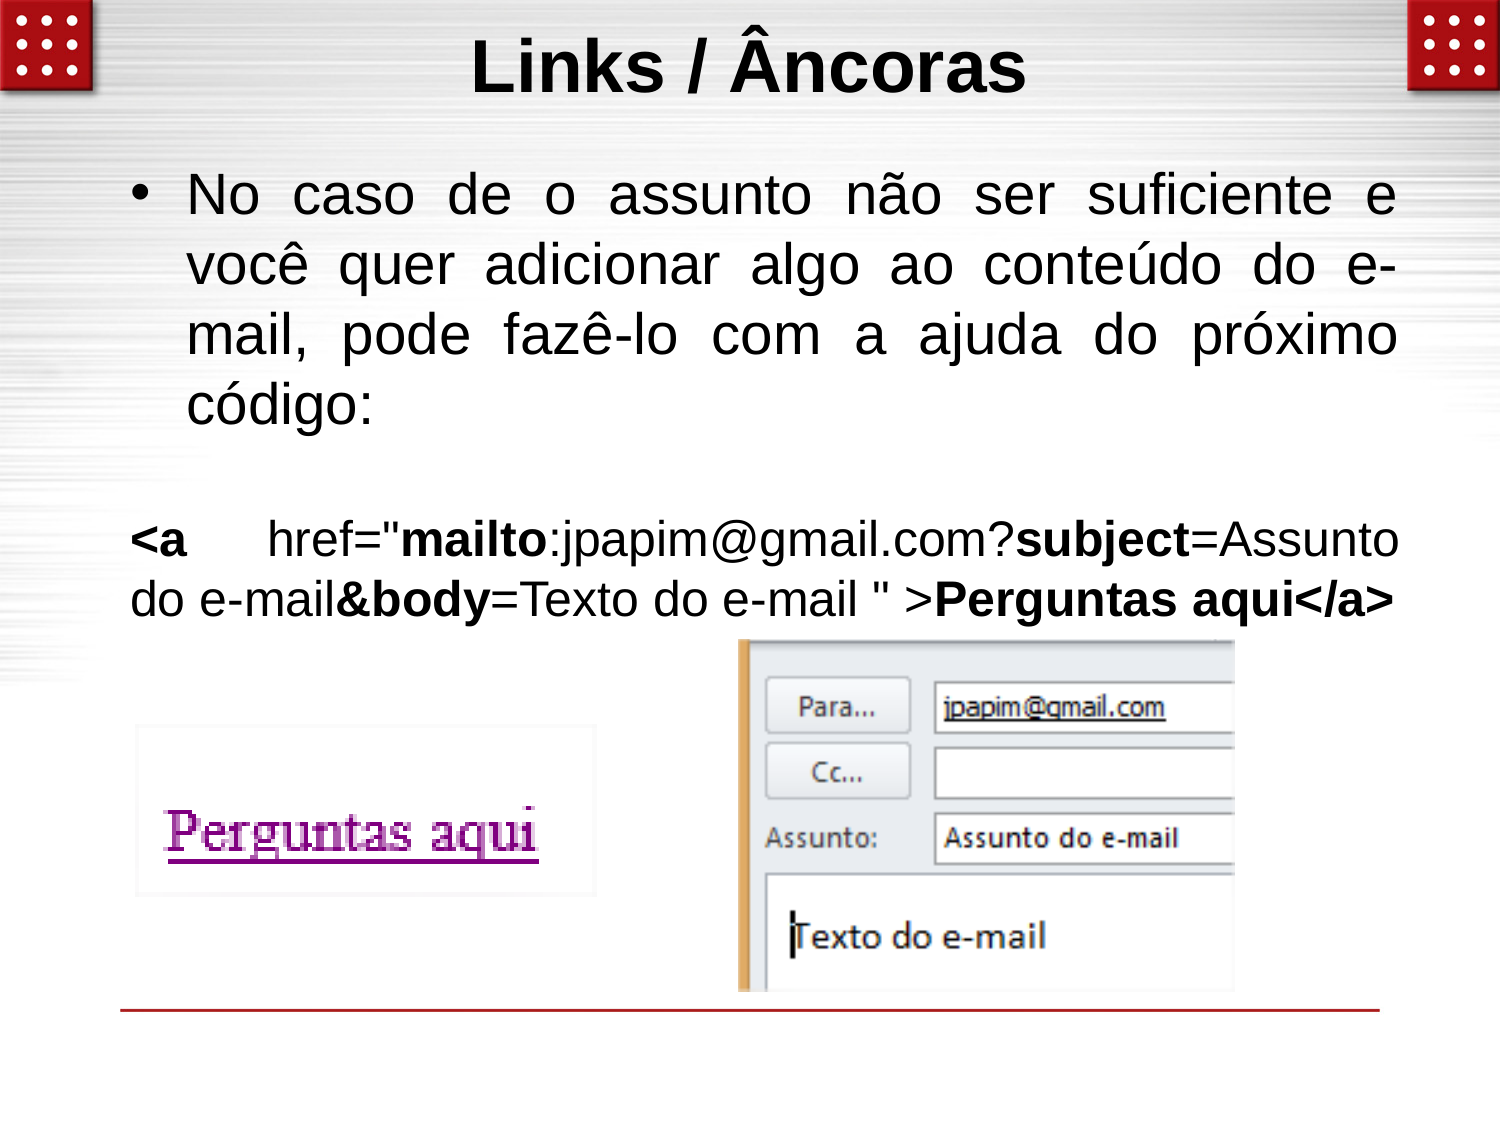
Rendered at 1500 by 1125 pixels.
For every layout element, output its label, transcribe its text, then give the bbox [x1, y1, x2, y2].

picture [0, 0, 1500, 1125]
text_box No caso de o assunto não ser suficiente e você quer adicionar algo ao conteúdo do e-mail, pode fazê-lo com a ajuda do próximo código: <a href="mailto:jpapim@gmail.com?subject=Assunto do e-mail&body=Texto do e-mail " >Perguntas aqui</a> [115, 149, 1415, 634]
title Links / Âncoras [100, 9, 1400, 114]
